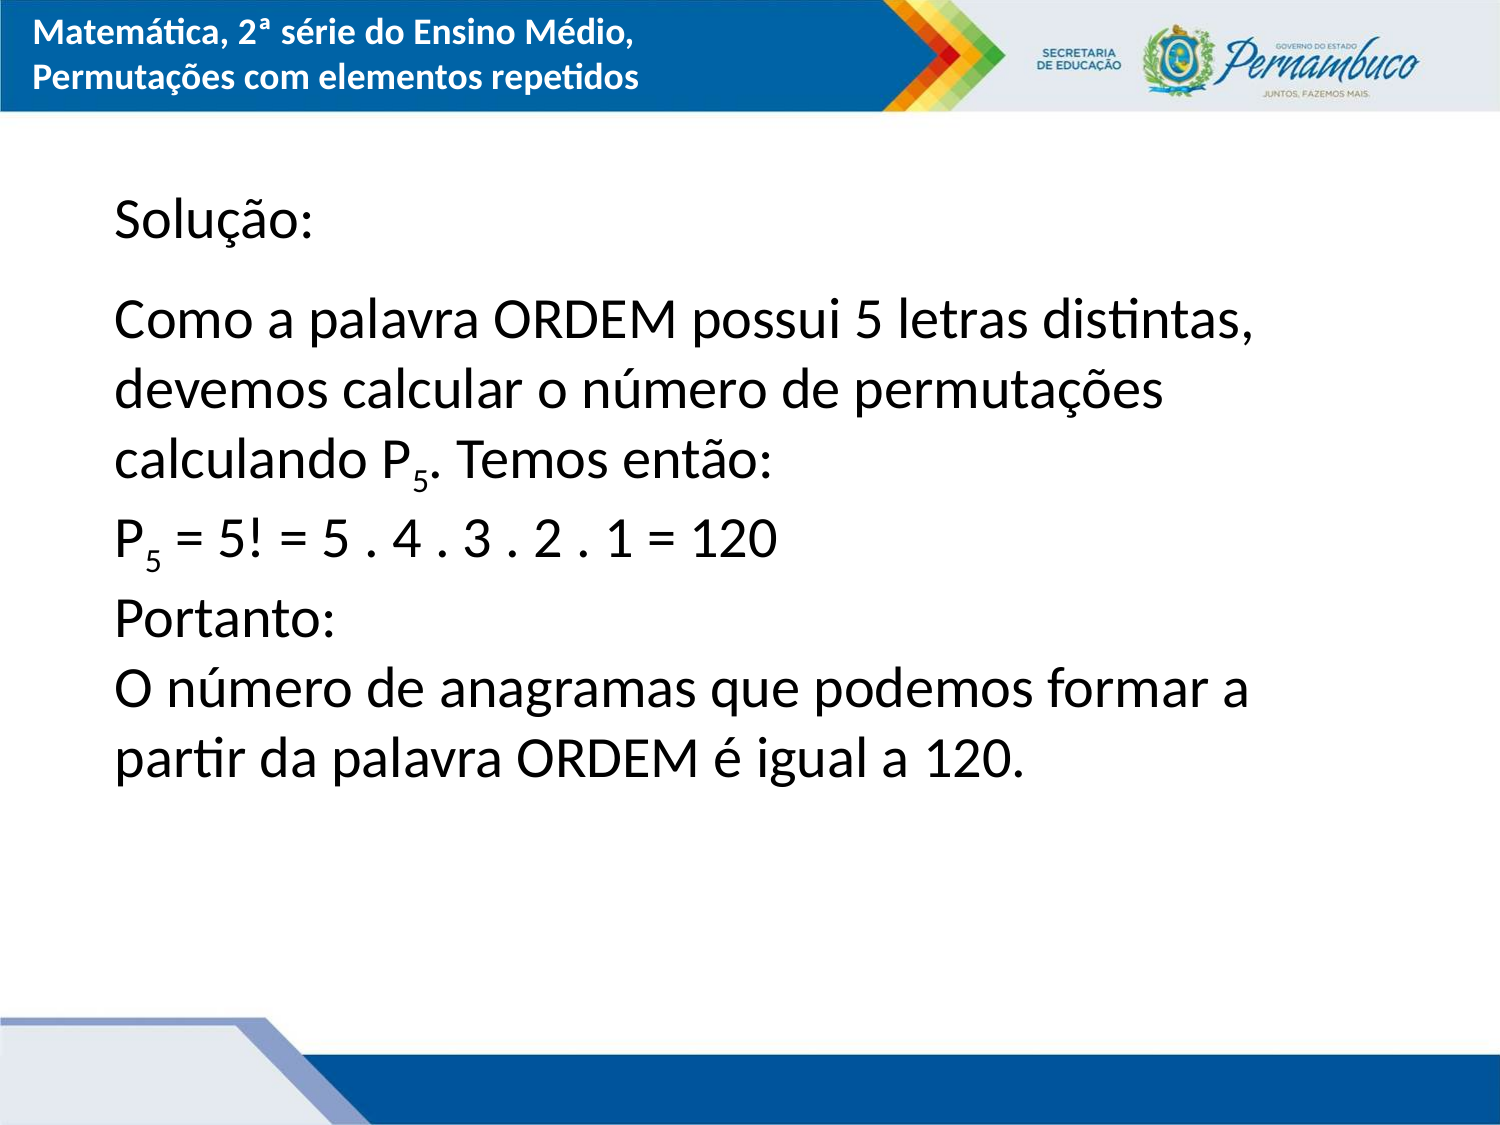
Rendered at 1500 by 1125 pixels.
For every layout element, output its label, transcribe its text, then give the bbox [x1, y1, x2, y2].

picture [0, 0, 1500, 1125]
text_box Solução: Como a palavra ORDEM possui 5 letras distintas, devemos calcular o número de permutações calculando P5. Temos então: P5 = 5! = 5 . 4 . 3 . 2 . 1 = 120 Portanto: O número de anagramas que podemos formar a partir da palavra ORDEM é igual a 120. [100, 172, 1341, 867]
text_box Matemática, 2ª série do Ensino Médio, Permutações com elementos repetidos [17, 0, 815, 150]
